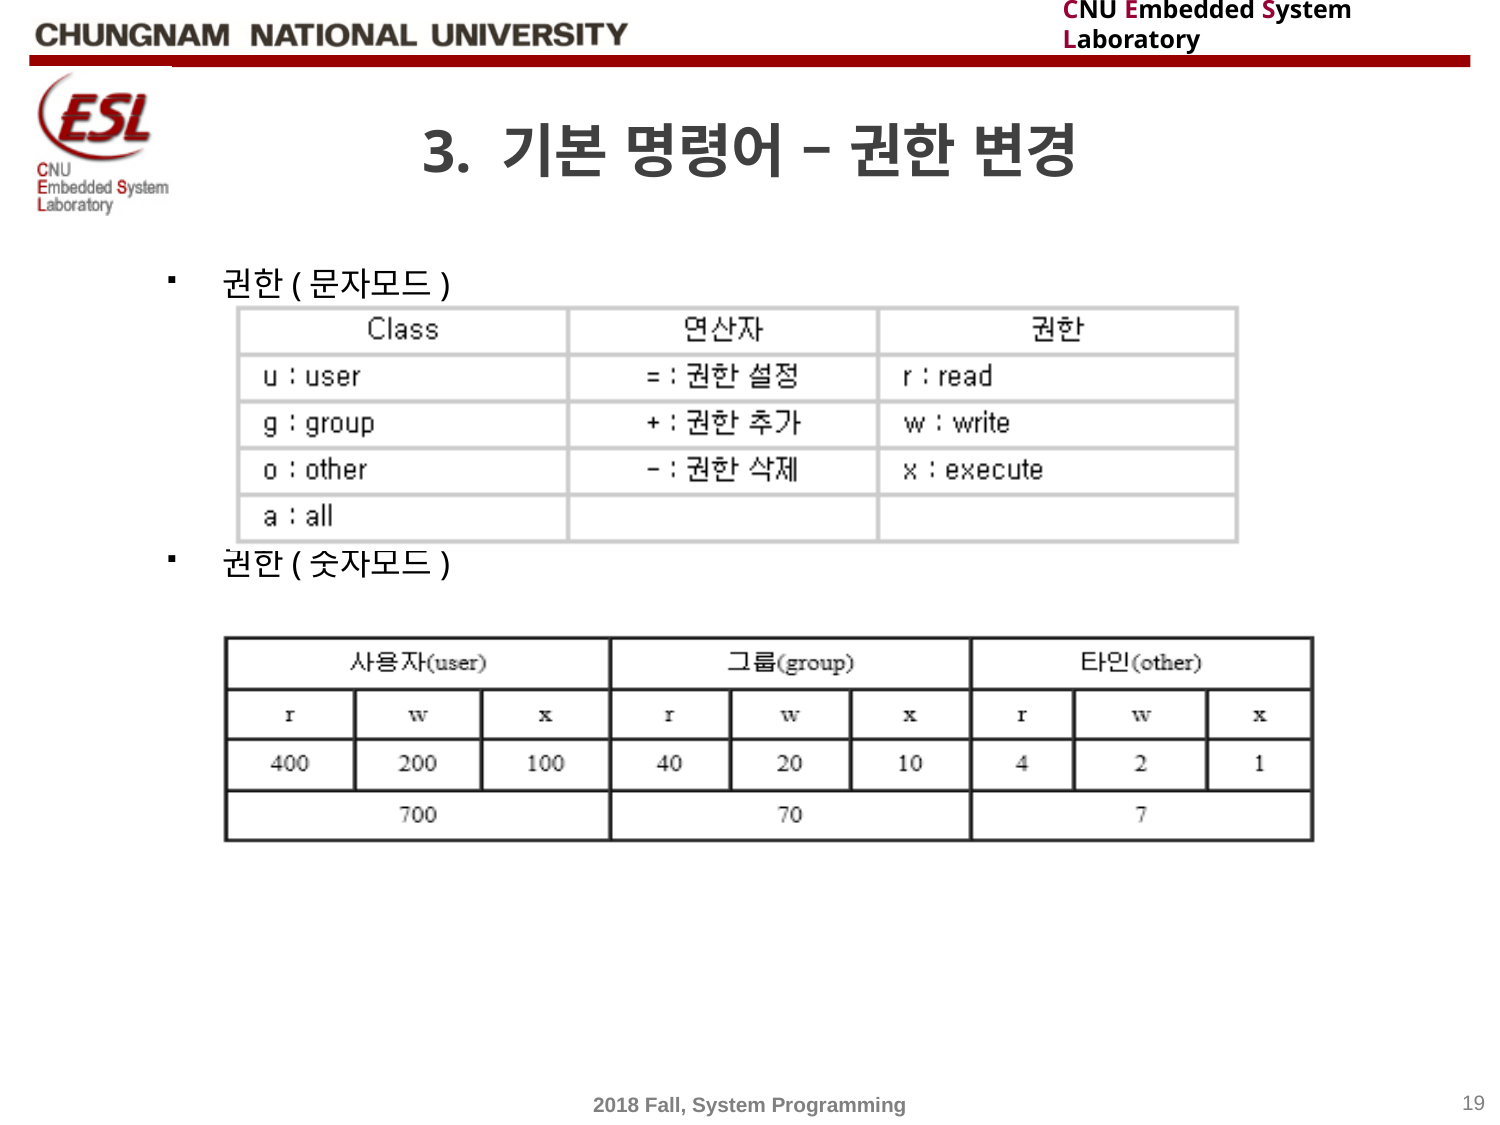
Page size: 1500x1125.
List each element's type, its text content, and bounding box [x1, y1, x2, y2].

footer 2018 Fall, System Programming [0, 1082, 1500, 1125]
picture [218, 632, 1318, 846]
list 권한(문자모드) 권한을 표시하는 문자 권한(숫자모드) 뒤에 따라 하기를 해보면서 권한을 변경을 해보도록 한다. [76, 255, 1436, 1047]
picture [22, 66, 172, 216]
picture [31, 18, 634, 52]
picture [229, 302, 1244, 551]
title 3. 기본 명령어 – 권한 변경 [31, 90, 1471, 209]
